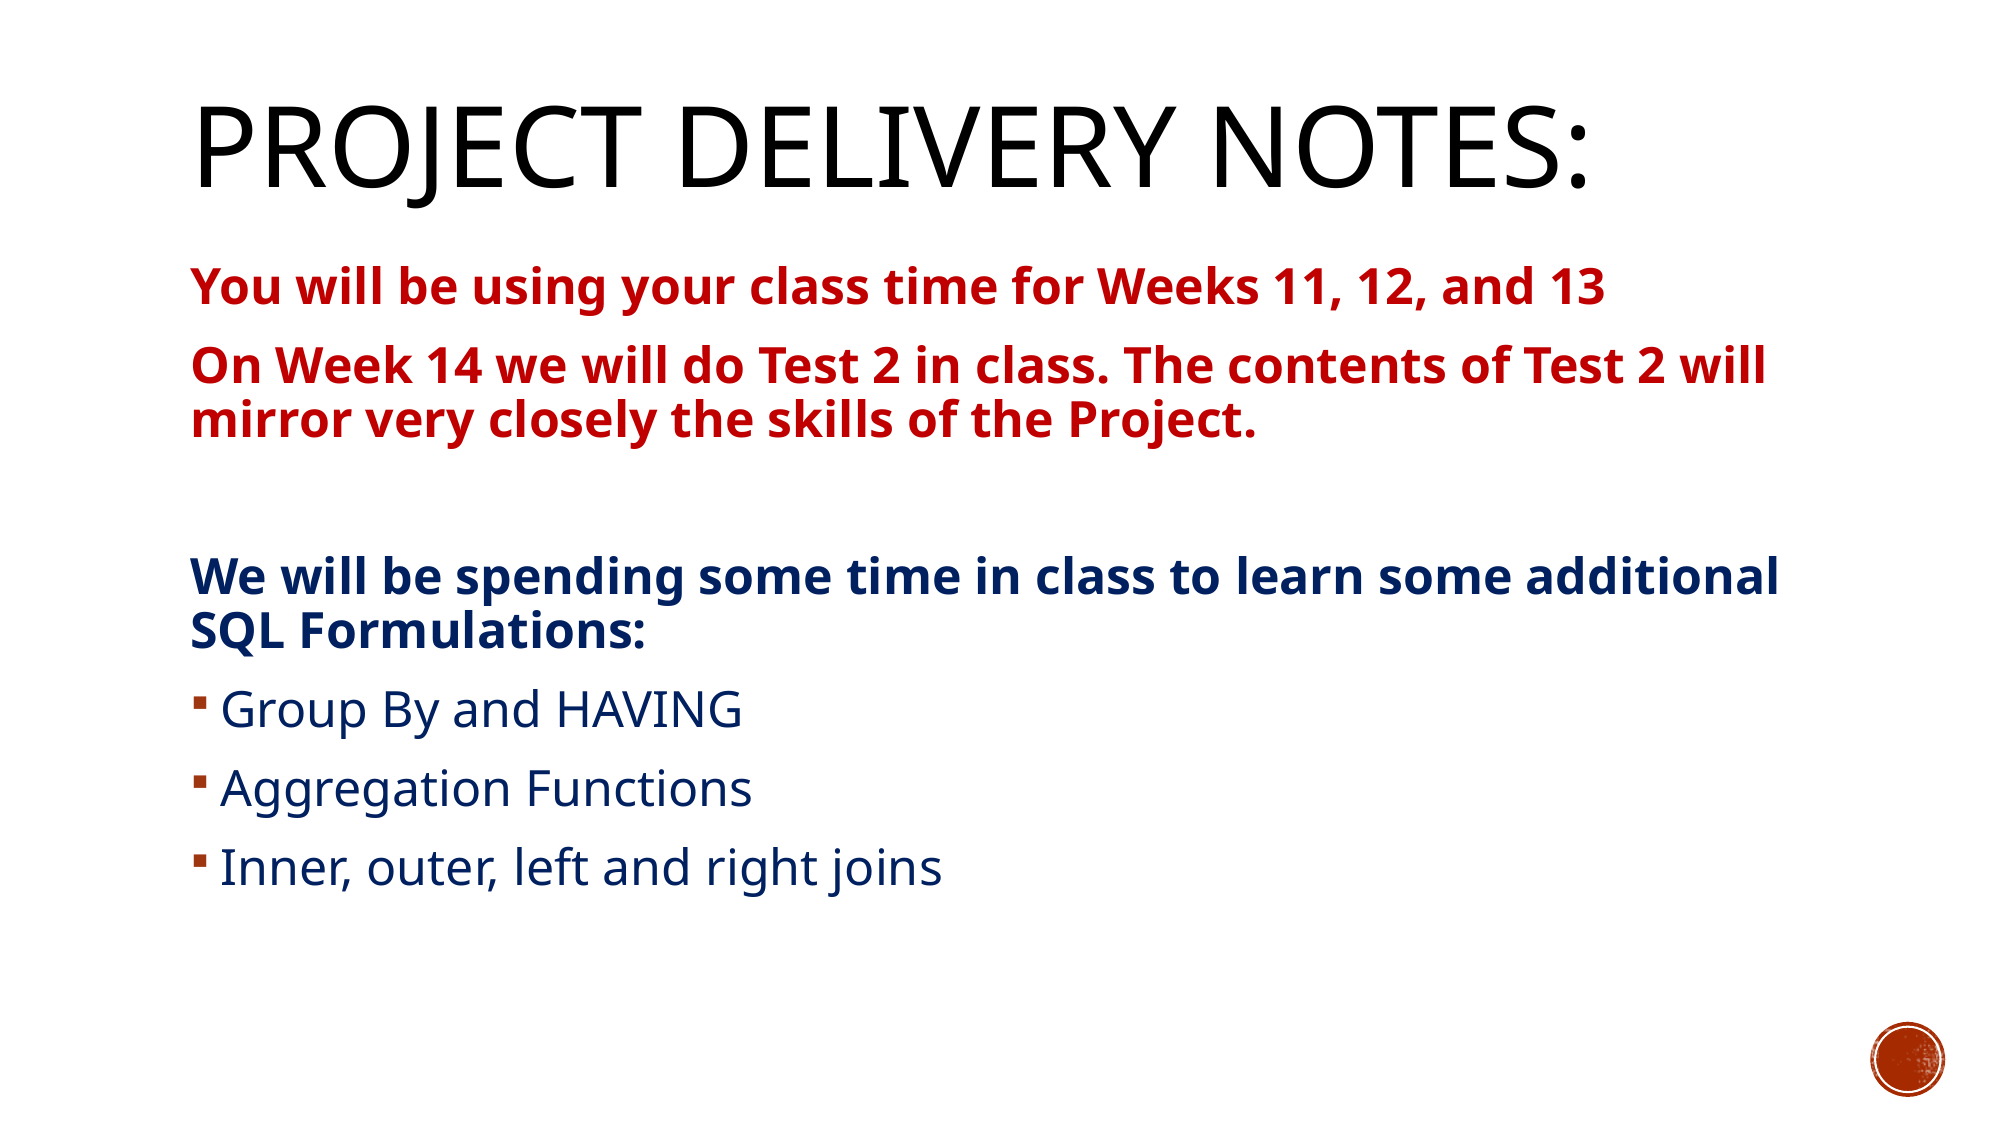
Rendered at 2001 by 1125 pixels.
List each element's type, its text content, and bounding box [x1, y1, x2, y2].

list You will be using your class time for Weeks 11, 12, and 13 On Week 14 we will do Test 2 in class. The contents of Test 2 will mirror very closely the skills of the Project. We will be spending some time in class to learn some additional SQL Formulations: Group By and HAVING Aggregation Functions Inner, outer, left and right joins [175, 253, 1826, 1013]
title Project delivery notes: [175, 79, 1826, 222]
